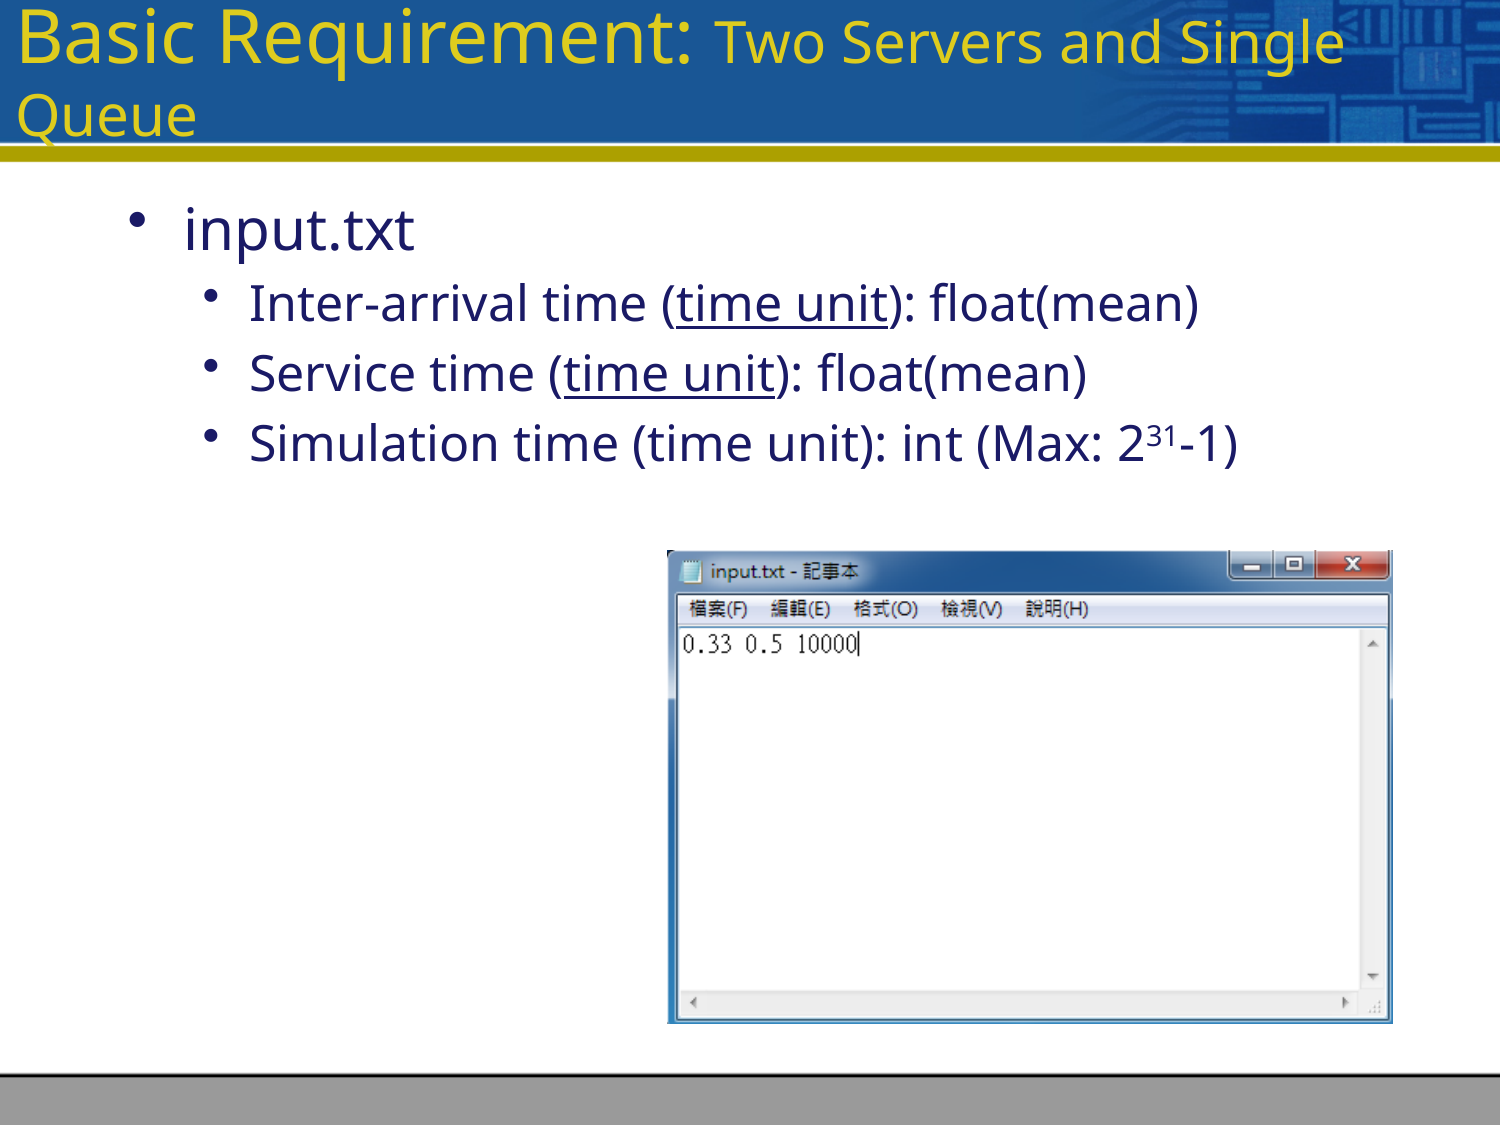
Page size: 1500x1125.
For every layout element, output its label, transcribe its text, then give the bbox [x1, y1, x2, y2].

list input.txt Inter-arrival time (time unit): float(mean) Service time (time unit): float(mean) Simulation time (time unit): int (Max: 231-1) [112, 184, 1454, 1079]
title Basic Requirement: Two Servers and Single Queue [0, 0, 1500, 138]
picture [0, 138, 1500, 1125]
